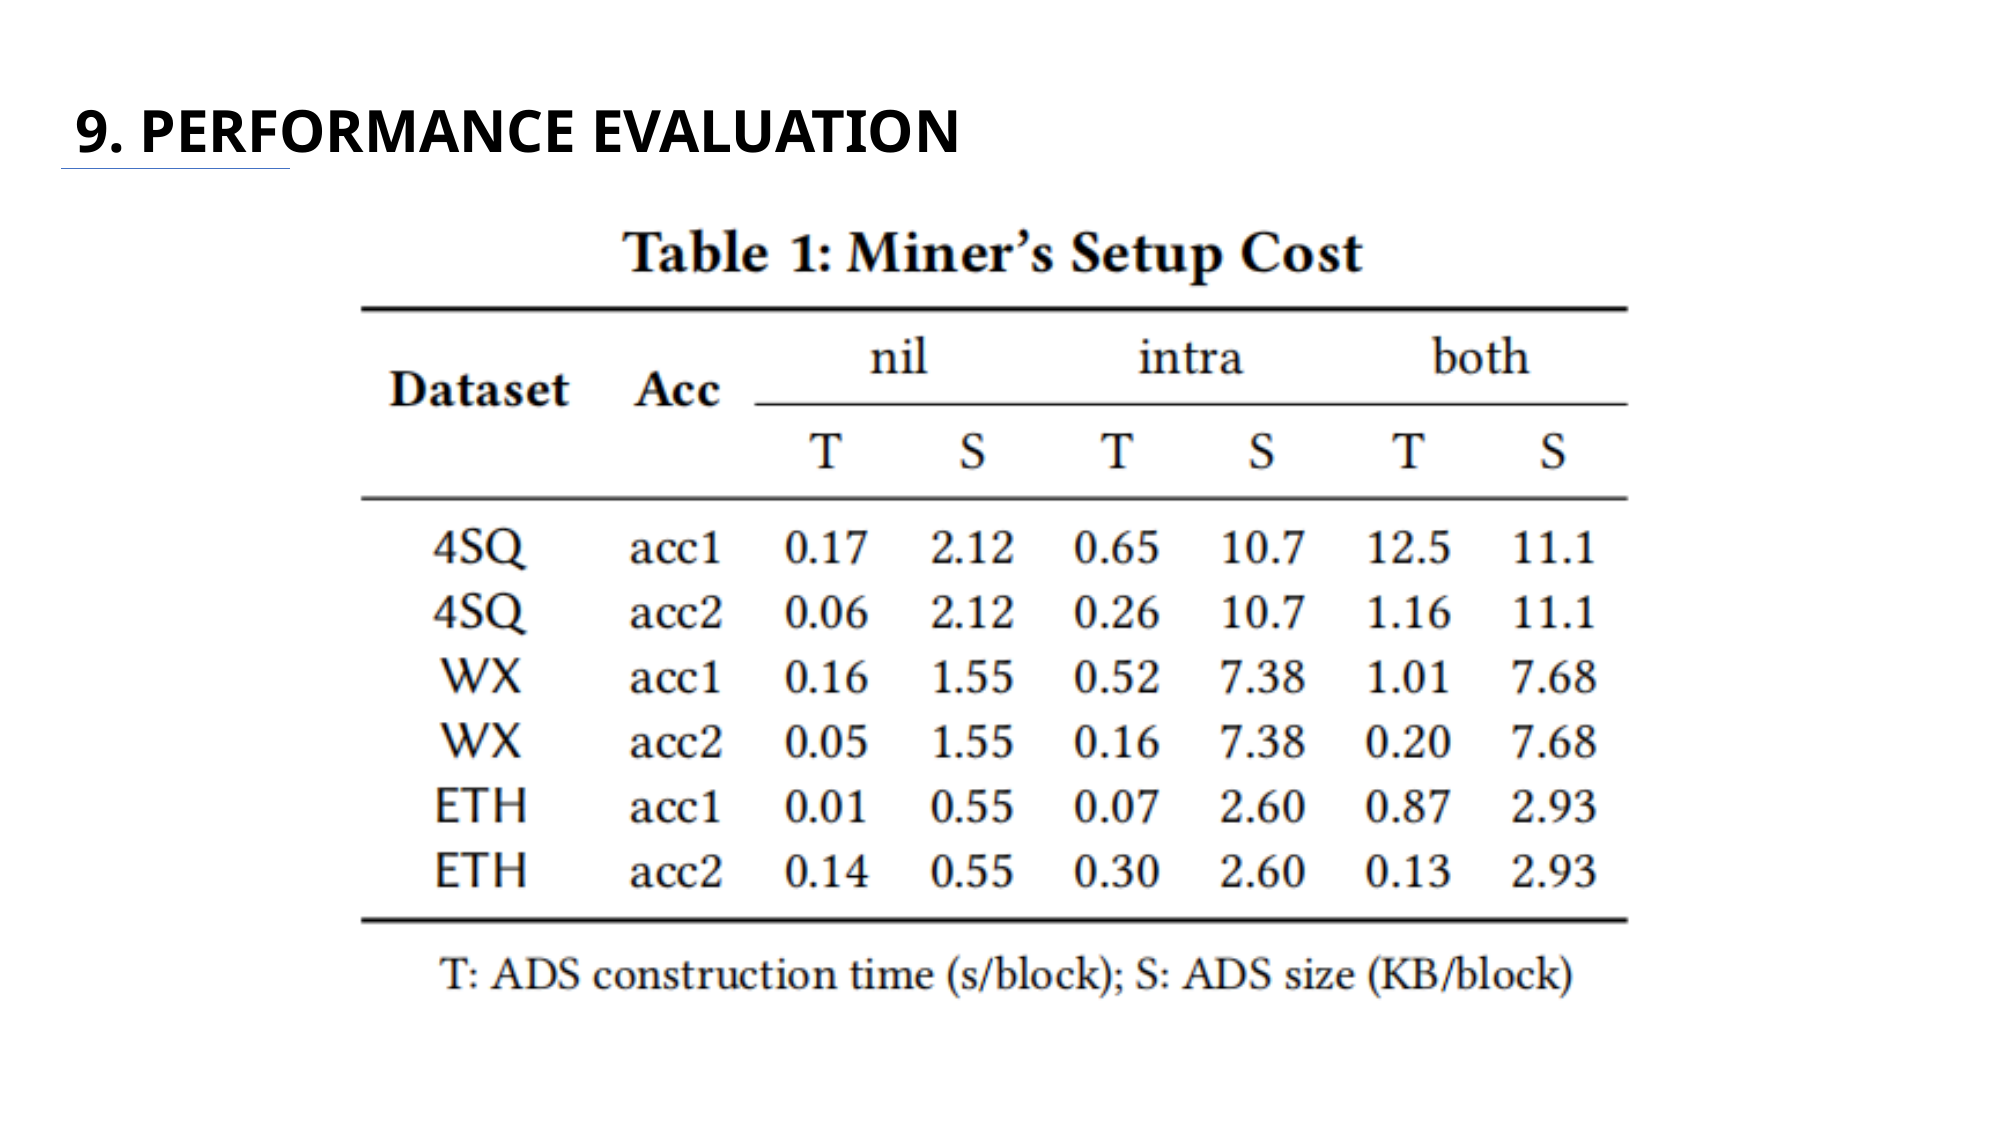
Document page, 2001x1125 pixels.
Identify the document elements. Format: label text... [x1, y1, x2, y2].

picture [290, 168, 1710, 1038]
text_box 9. PERFORMANCE EVALUATION [60, 86, 977, 172]
